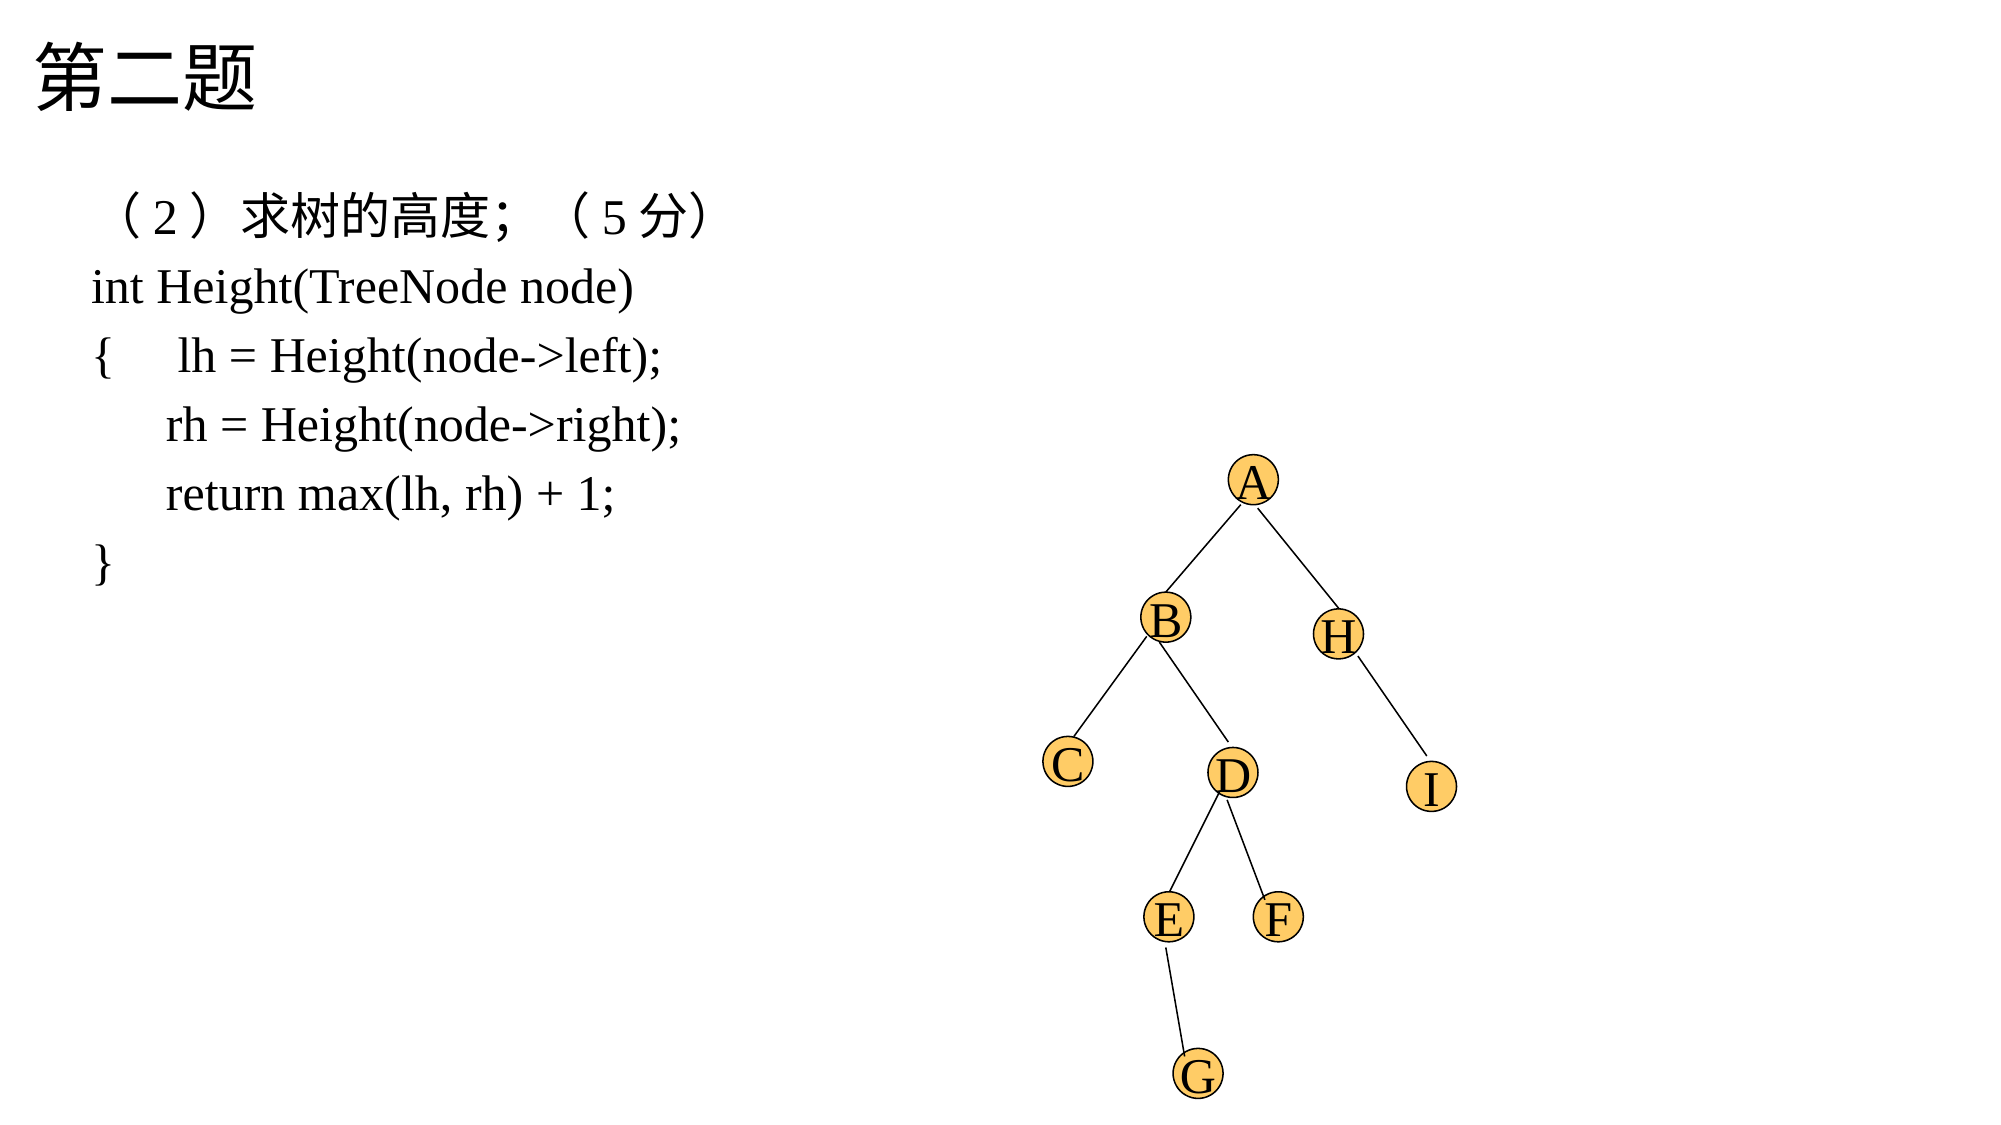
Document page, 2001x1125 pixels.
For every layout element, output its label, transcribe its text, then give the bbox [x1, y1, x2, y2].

text_box C [1042, 736, 1093, 787]
title （2）求树的高度；（5分） int Height(TreeNode node) { lh = Height(node->left); rh = Height(node->right); return max(lh, rh) + 1; } [76, 205, 1576, 598]
text_box I [1406, 761, 1457, 812]
text_box F [1253, 891, 1304, 942]
text_box D [1207, 747, 1258, 798]
text_box A [1228, 454, 1279, 505]
text_box H [1313, 608, 1364, 659]
text_box G [1173, 1048, 1224, 1099]
text_box B [1140, 592, 1191, 643]
text_box 第二题 [17, 23, 273, 128]
text_box E [1143, 891, 1194, 942]
